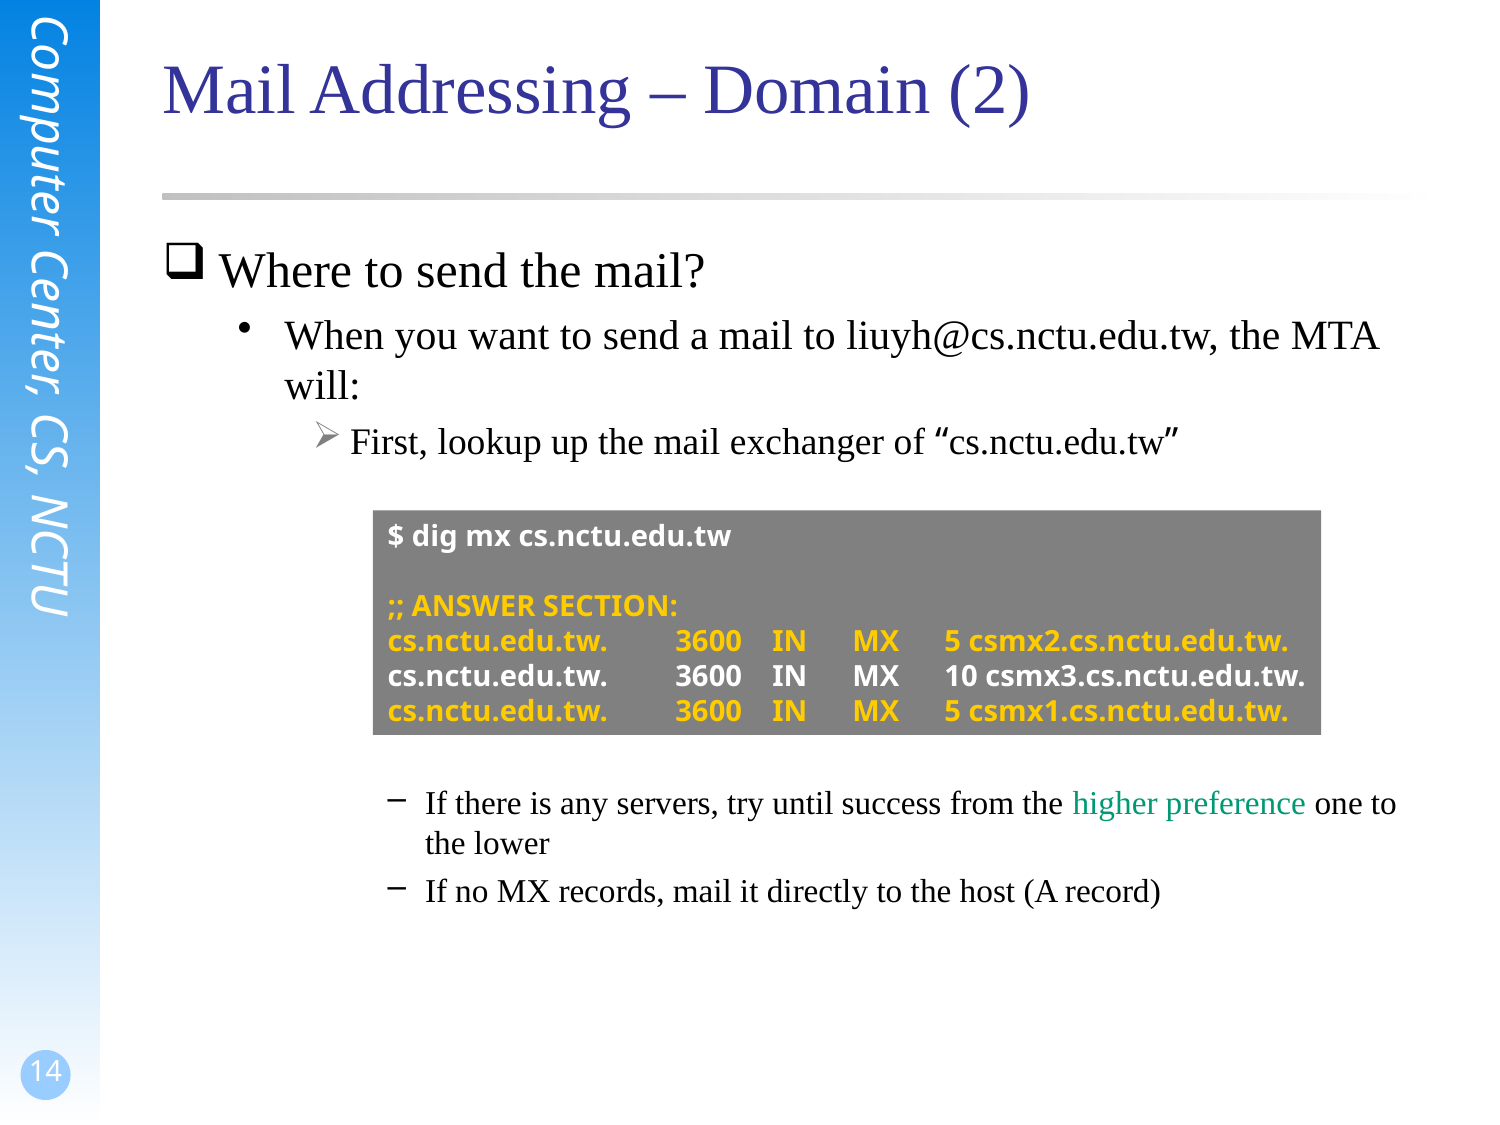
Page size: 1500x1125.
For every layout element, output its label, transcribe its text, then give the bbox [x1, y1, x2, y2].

text_box $ dig mx cs.nctu.edu.tw ;; ANSWER SECTION: cs.nctu.edu.tw. 3600 IN MX 5 csmx2.cs.nctu.edu.tw. cs.nctu.edu.tw. 3600 IN MX 10 csmx3.cs.nctu.edu.tw. cs.nctu.edu.tw. 3600 IN MX 5 csmx1.cs.nctu.edu.tw. [372, 510, 1322, 735]
title Mail Addressing – Domain (2) [162, 42, 1438, 231]
list Where to send the mail? When you want to send a mail to liuyh@cs.nctu.edu.tw, the MTA will: First, lookup up the mail exchanger of “cs.nctu.edu.tw” If there is any servers, try until success from the higher preference one to the lower If no MX records, mail it directly to the host (A record) [162, 237, 1438, 1025]
